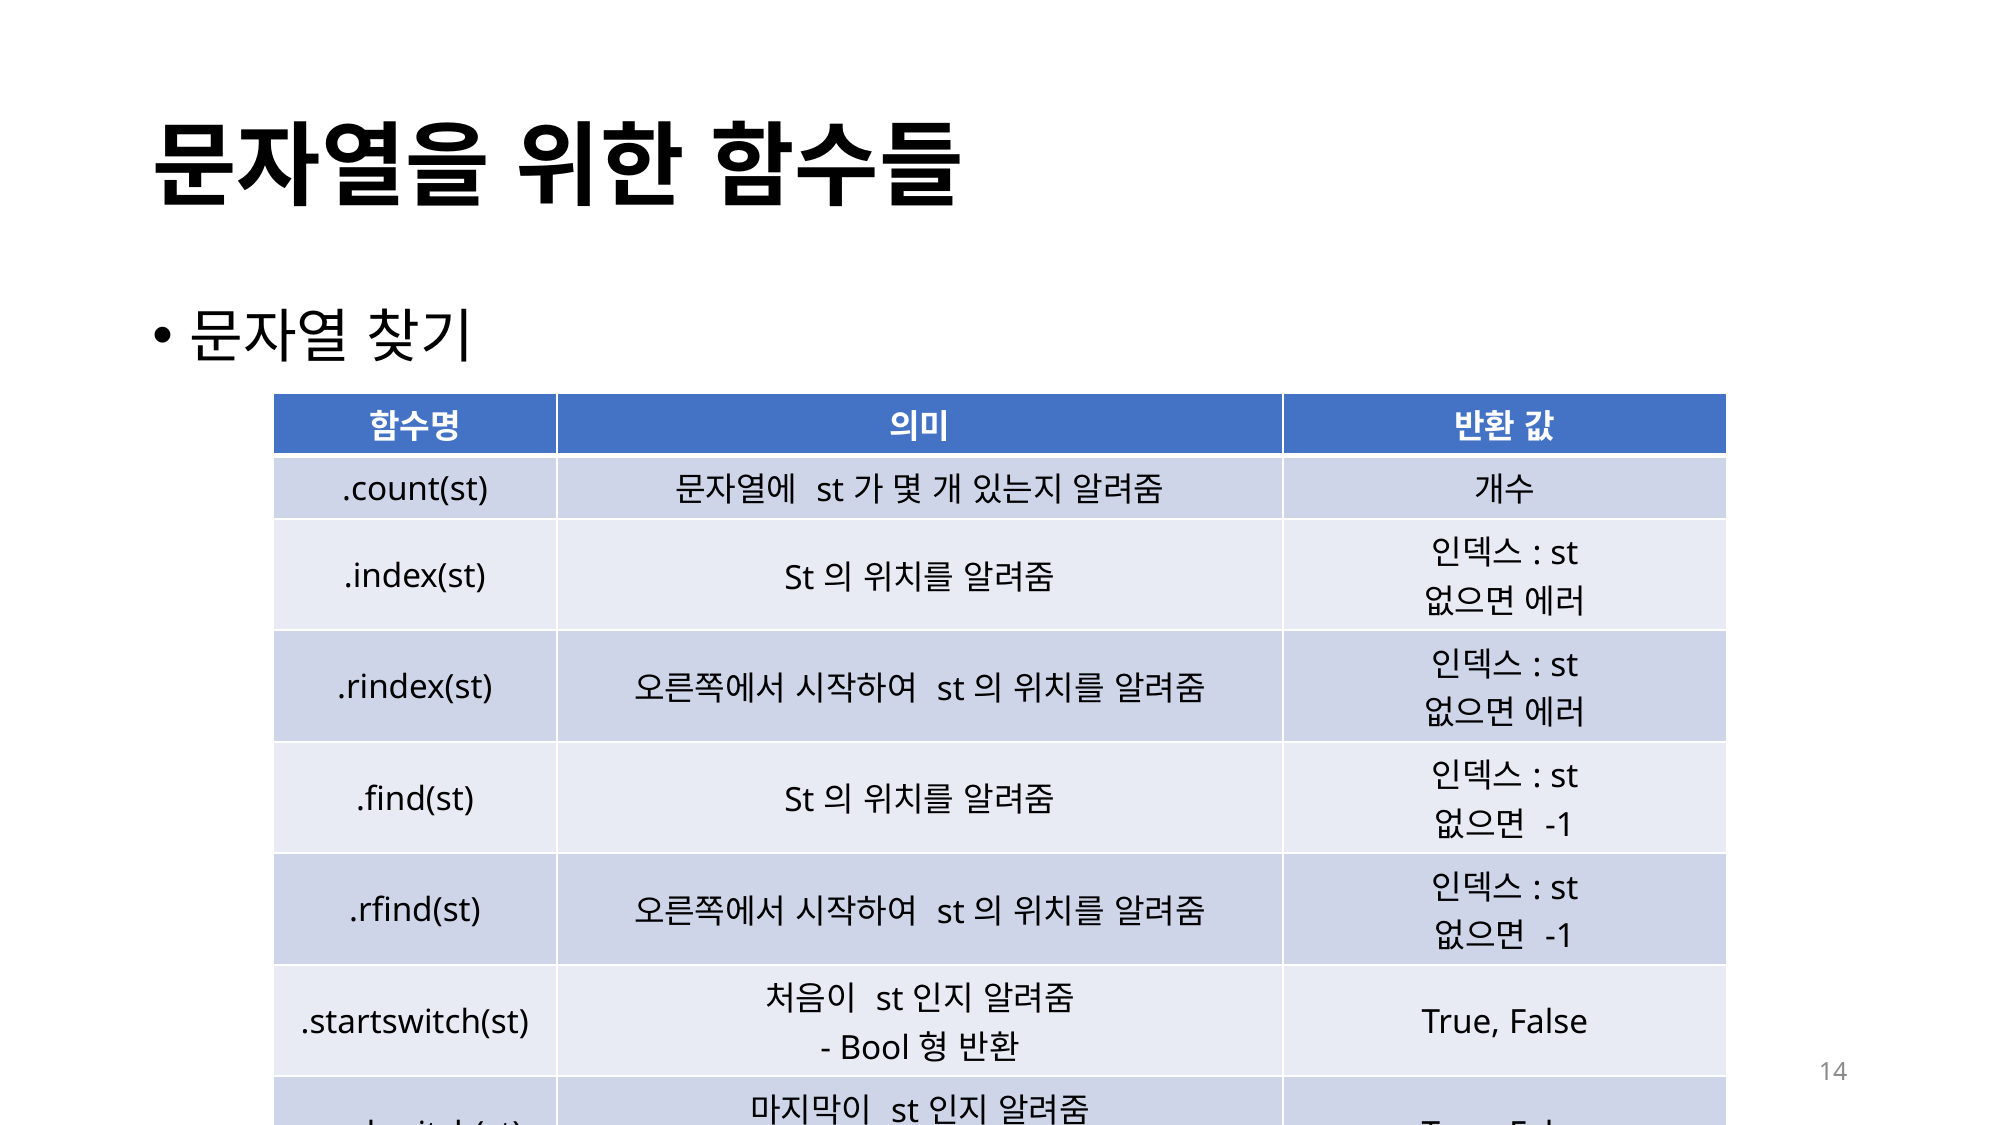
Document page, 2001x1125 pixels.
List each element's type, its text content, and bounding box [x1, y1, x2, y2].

table_cell 인덱스: st 없으면 -1 [1284, 854, 1726, 964]
table_cell 인덱스: st 없으면 에러 [1284, 631, 1726, 741]
table_cell True, False [1284, 1077, 1726, 1125]
list 문자열 찾기 [137, 299, 1863, 1014]
table_cell .index(st) [274, 520, 556, 629]
table_cell 개수 [1284, 458, 1726, 518]
table_cell .count(st) [274, 458, 556, 518]
table_cell St의 위치를 알려줌 [558, 743, 1282, 852]
table_cell 처음이 st인지 알려줌 - Bool형 반환 [558, 966, 1282, 1075]
table_cell 인덱스: st 없으면 -1 [1284, 743, 1726, 852]
table_cell 문자열에 st가 몇 개 있는지 알려줌 [558, 458, 1282, 518]
table_cell .endswitch(st) [274, 1077, 556, 1125]
table_cell True, False [1284, 966, 1726, 1075]
table_cell 인덱스: st 없으면 에러 [1284, 520, 1726, 629]
title 문자열을 위한 함수들 [137, 59, 1863, 278]
table_header 반환 값 [1284, 394, 1726, 453]
table_header 의미 [558, 394, 1282, 453]
table_cell .rindex(st) [274, 631, 556, 741]
table_cell 오른쪽에서 시작하여 st의 위치를 알려줌 [558, 631, 1282, 741]
table_cell .startswitch(st) [274, 966, 556, 1075]
table_cell St의 위치를 알려줌 [558, 520, 1282, 629]
slide_number 14 [1728, 1042, 1863, 1103]
table_cell .rfind(st) [274, 854, 556, 964]
table_cell 마지막이 st인지 알려줌 -Bool형 반환 [558, 1077, 1282, 1125]
table_cell 오른쪽에서 시작하여 st의 위치를 알려줌 [558, 854, 1282, 964]
table_cell .find(st) [274, 743, 556, 852]
table_header 함수명 [274, 394, 556, 453]
